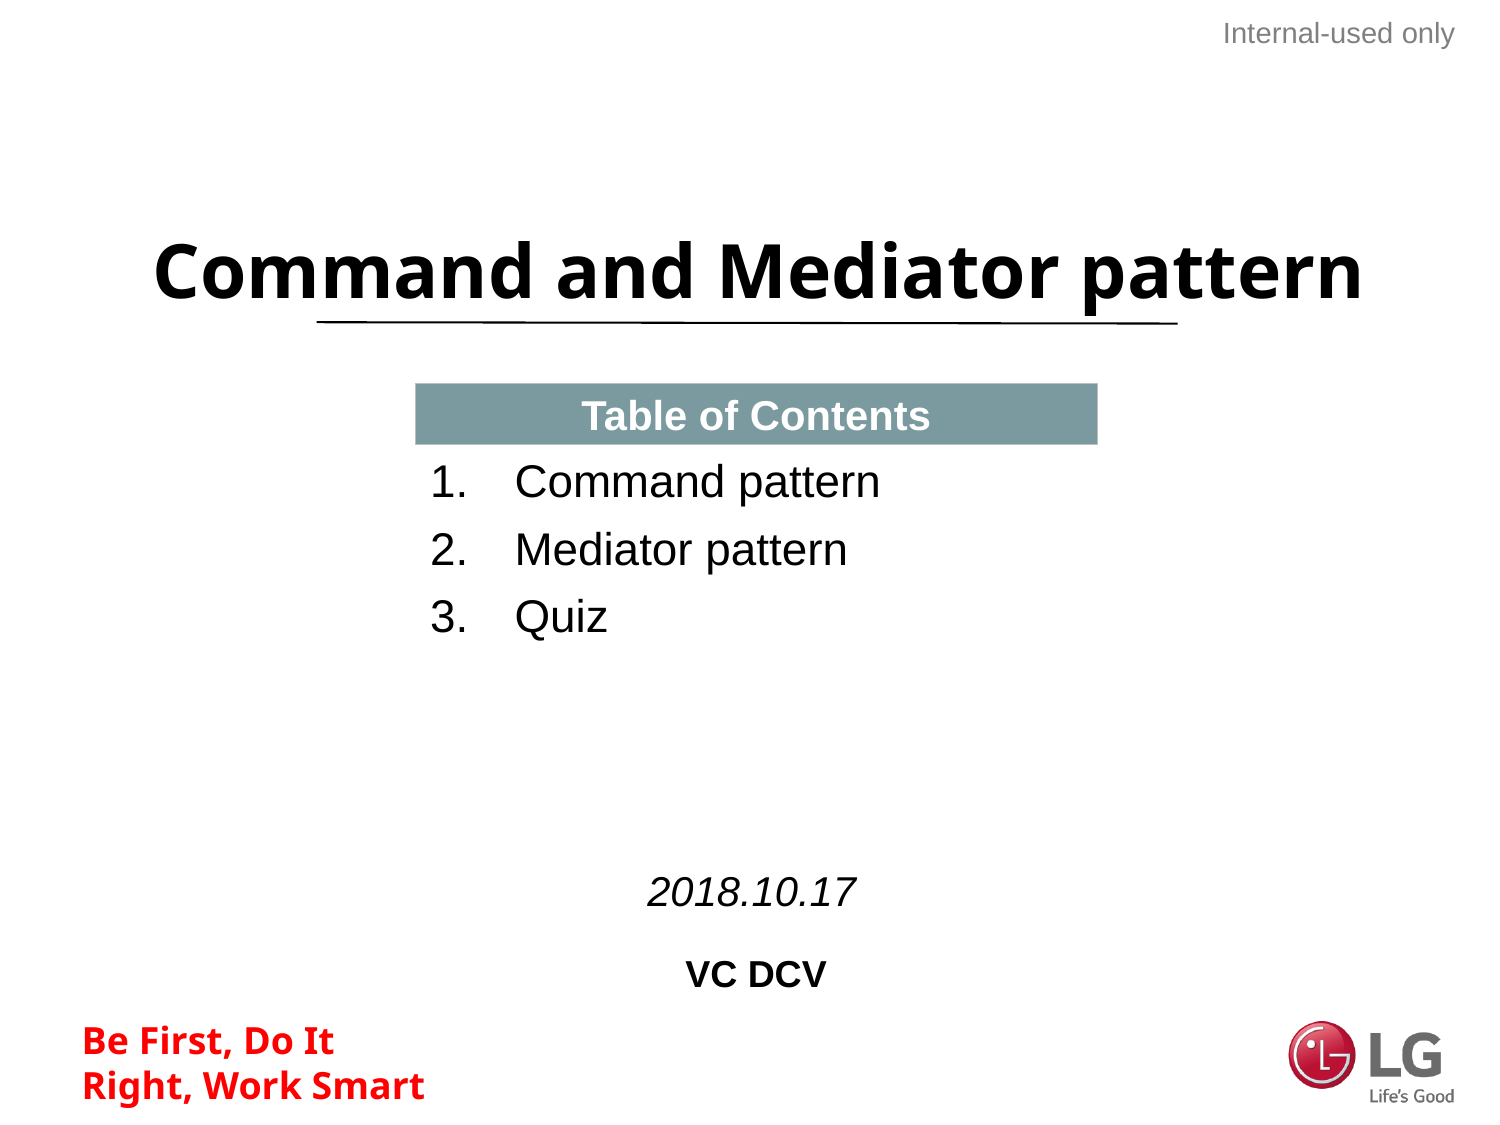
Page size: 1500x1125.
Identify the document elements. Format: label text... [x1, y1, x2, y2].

list Command pattern Mediator pattern Quiz [415, 444, 1098, 718]
list 2018.10.17 [325, 857, 1178, 933]
picture [1285, 1001, 1456, 1123]
title Command and Mediator pattern [55, 63, 1463, 323]
